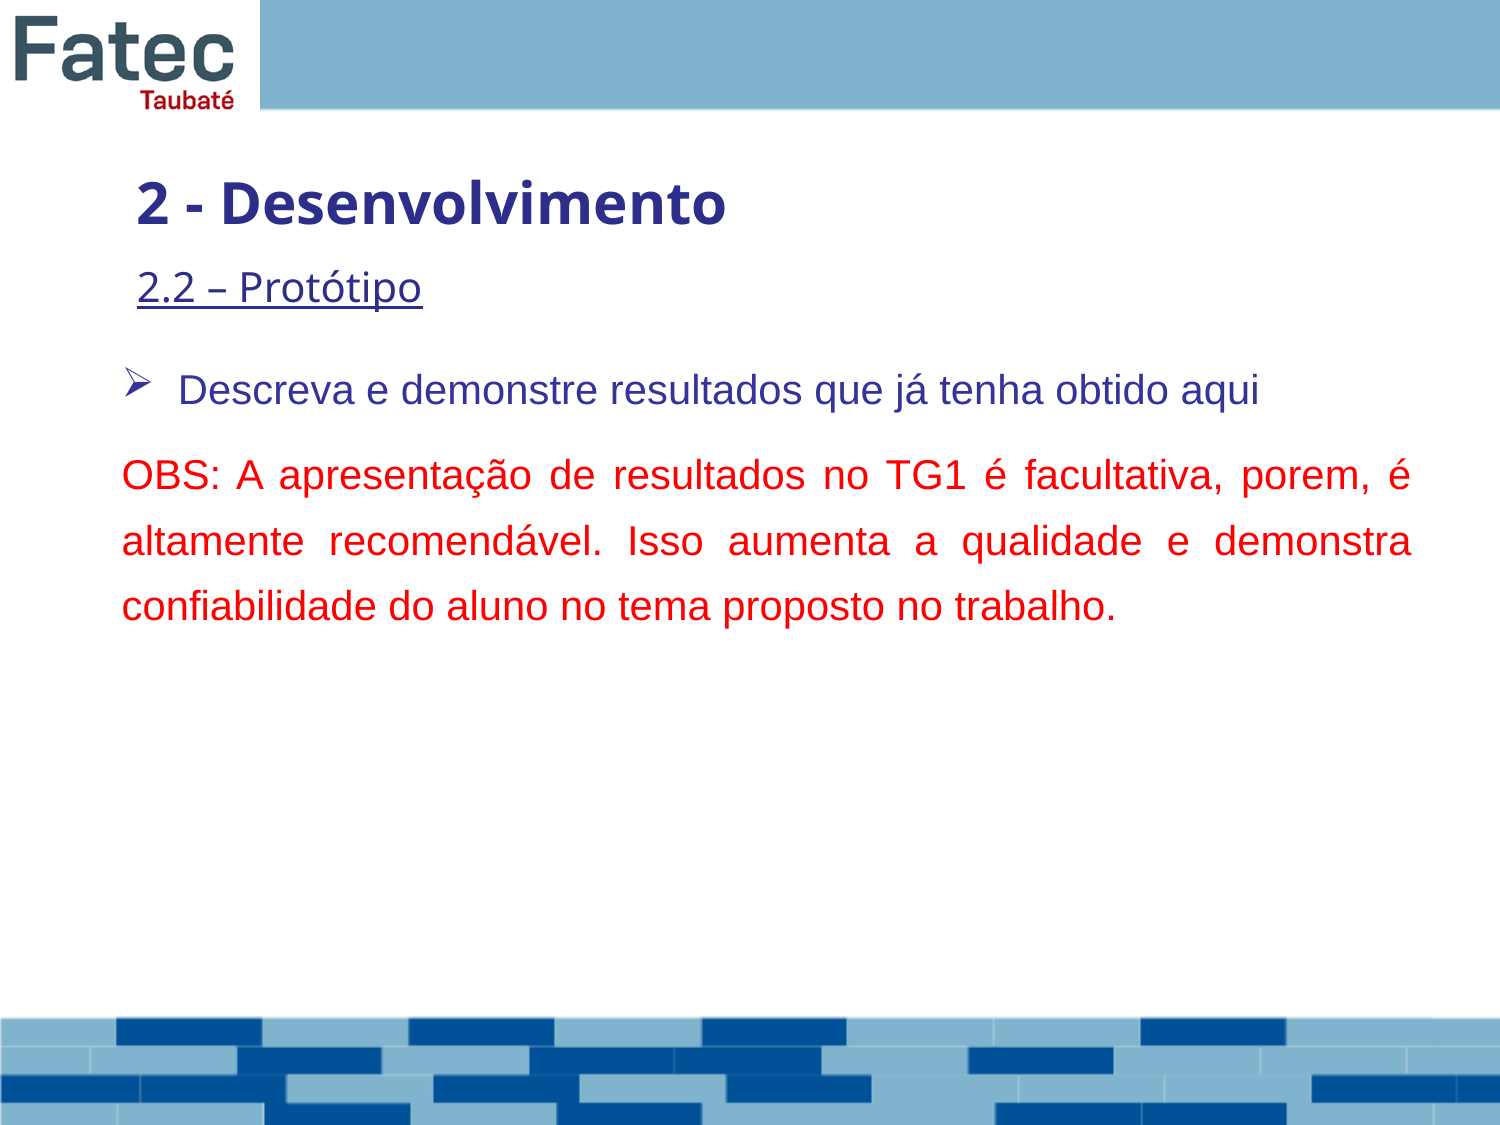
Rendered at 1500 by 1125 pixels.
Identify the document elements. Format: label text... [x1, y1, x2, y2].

picture [0, 0, 1500, 1125]
title 2 - Desenvolvimento 2.2 – Protótipo [122, 123, 1500, 238]
text_box Descreva e demonstre resultados que já tenha obtido aqui OBS: A apresentação de resultados no TG1 é facultativa, porem, é altamente recomendável. Isso aumenta a qualidade e demonstra confiabilidade do aluno no tema proposto no trabalho. [106, 340, 1427, 636]
